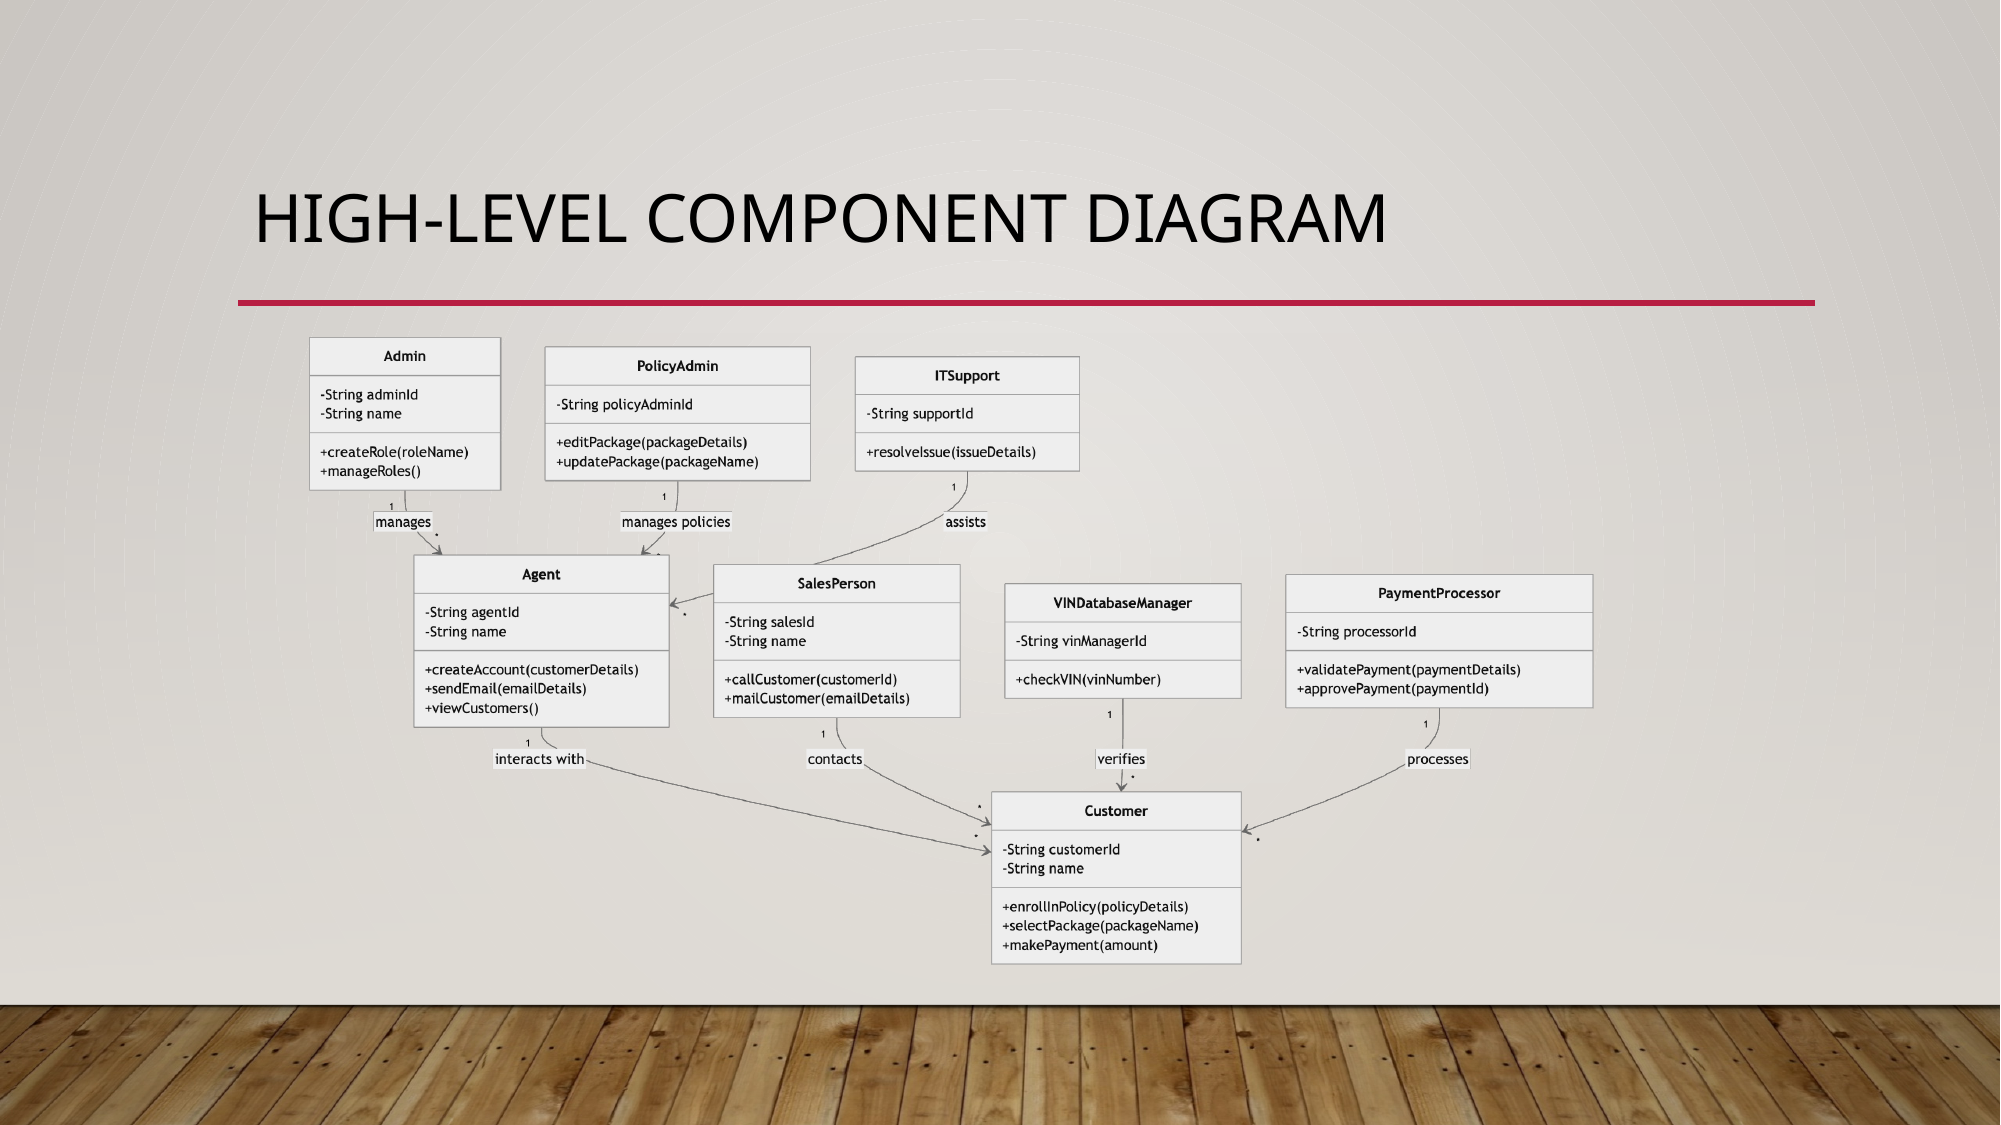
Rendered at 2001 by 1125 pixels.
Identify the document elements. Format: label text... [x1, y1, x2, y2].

title High-Level Component Diagram [238, 177, 1814, 351]
picture [0, 1005, 2000, 1125]
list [302, 330, 1600, 971]
